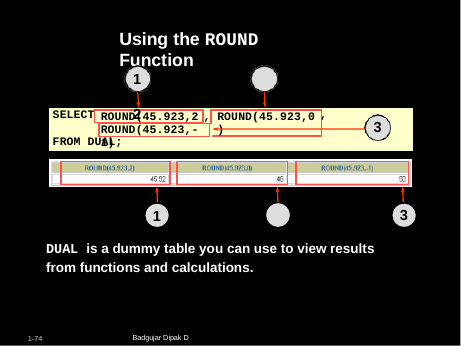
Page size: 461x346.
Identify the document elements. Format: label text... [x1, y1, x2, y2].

text_box 1 2 DUAL is a dummy table you can use to view results from functions and calculations. [44, 203, 388, 275]
text_box 1-74 [25, 331, 46, 343]
title Using the ROUND Function [117, 25, 343, 63]
picture [364, 113, 392, 141]
text_box Badgujar Dipak D [130, 331, 327, 343]
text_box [48, 106, 55, 187]
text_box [412, 106, 419, 187]
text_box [391, 202, 417, 229]
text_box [60, 65, 409, 185]
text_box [144, 202, 292, 229]
